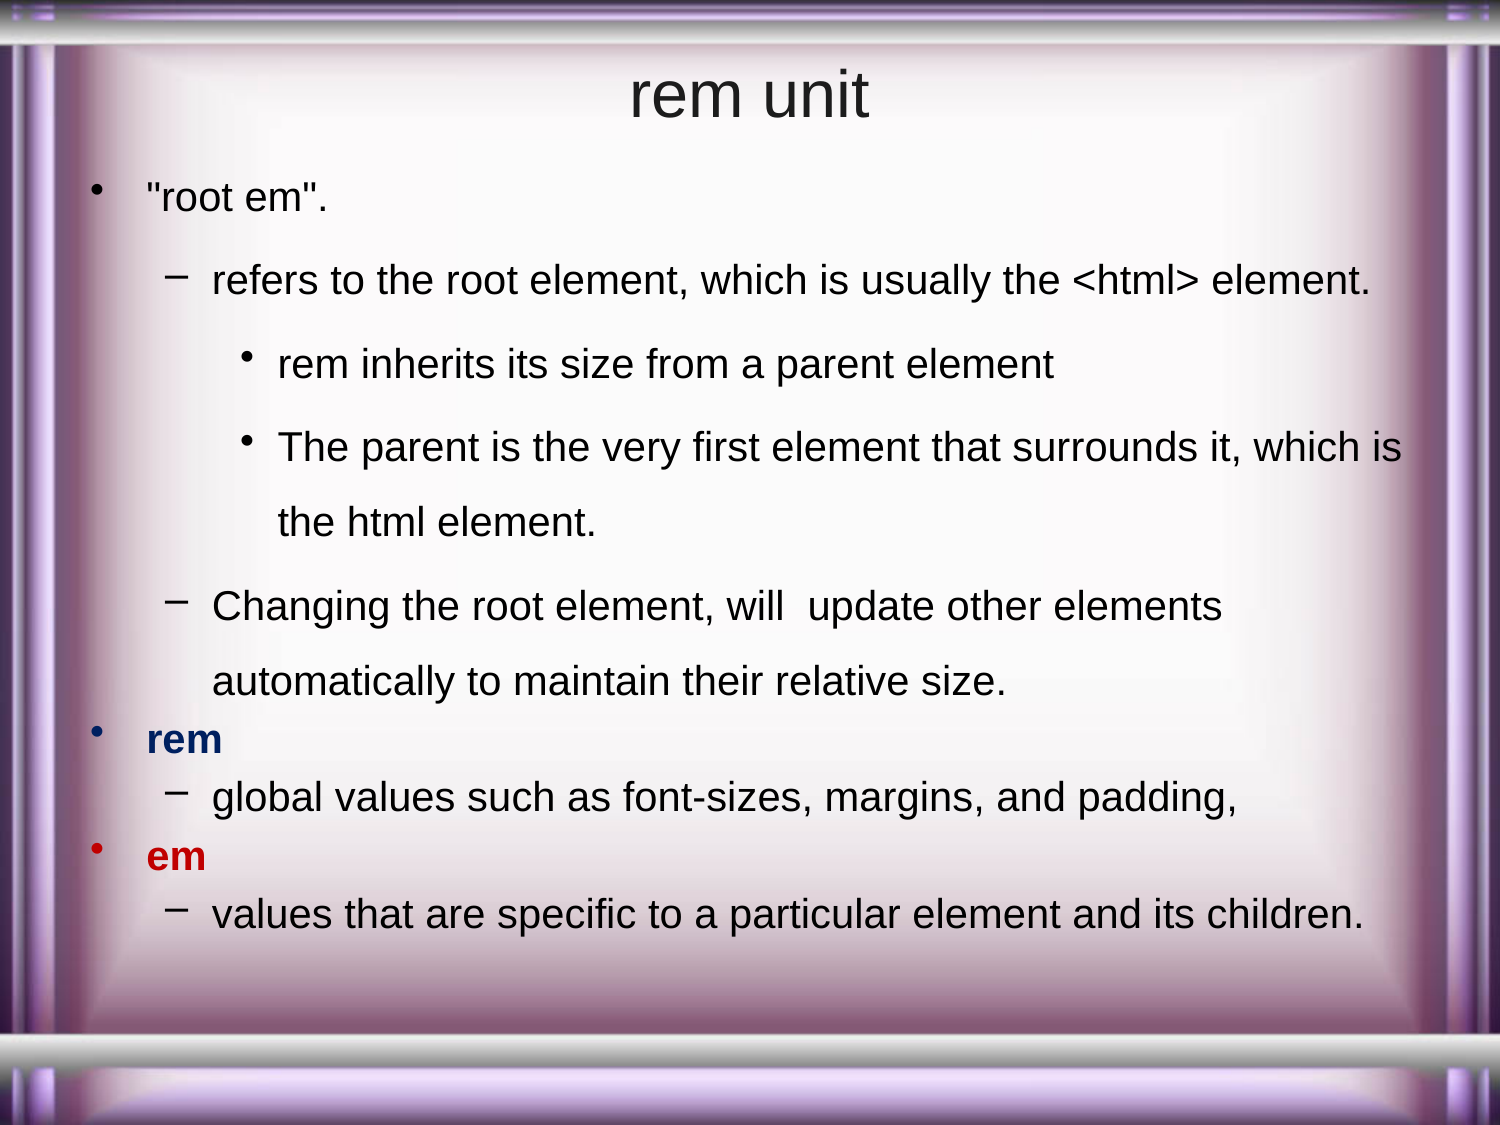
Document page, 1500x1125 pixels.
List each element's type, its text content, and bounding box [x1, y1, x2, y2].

title rem unit [75, 45, 1425, 138]
list "root em". refers to the root element, which is usually the <html> element. rem inherits its size from a parent element The parent is the very first element that surrounds it, which is the html element. Changing the root element, will update other elements automatically to maintain their relative size. rem global values such as font-sizes, margins, and padding, em values that are specific to a particular element and its children. [75, 162, 1425, 1005]
picture [0, 0, 1500, 1125]
